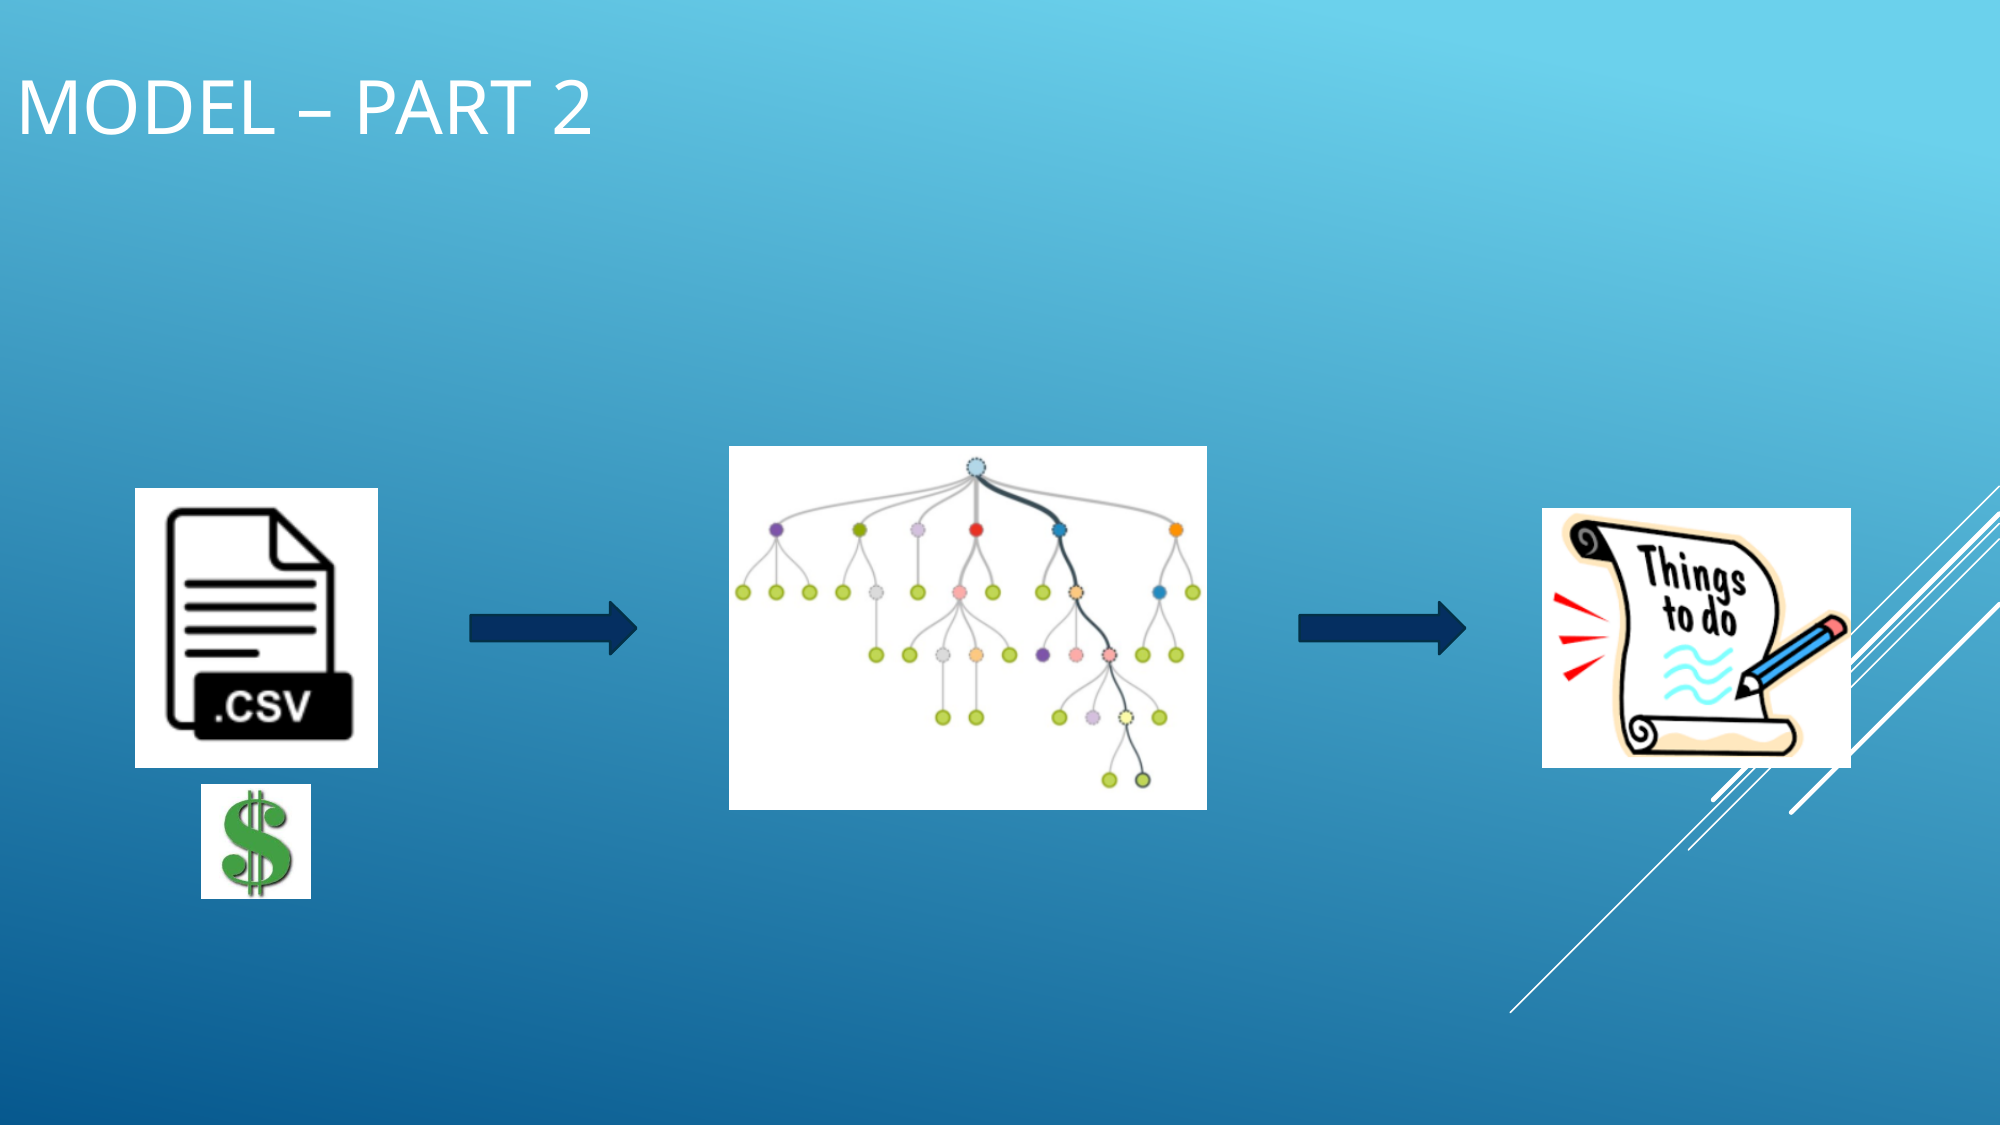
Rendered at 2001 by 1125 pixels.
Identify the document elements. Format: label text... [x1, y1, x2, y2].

picture [201, 783, 311, 899]
picture [1541, 508, 1851, 768]
title MODEL – part 2 [0, 39, 1400, 171]
picture [729, 446, 1207, 810]
text_box [469, 600, 638, 656]
picture [134, 488, 378, 768]
text_box [1298, 600, 1467, 656]
